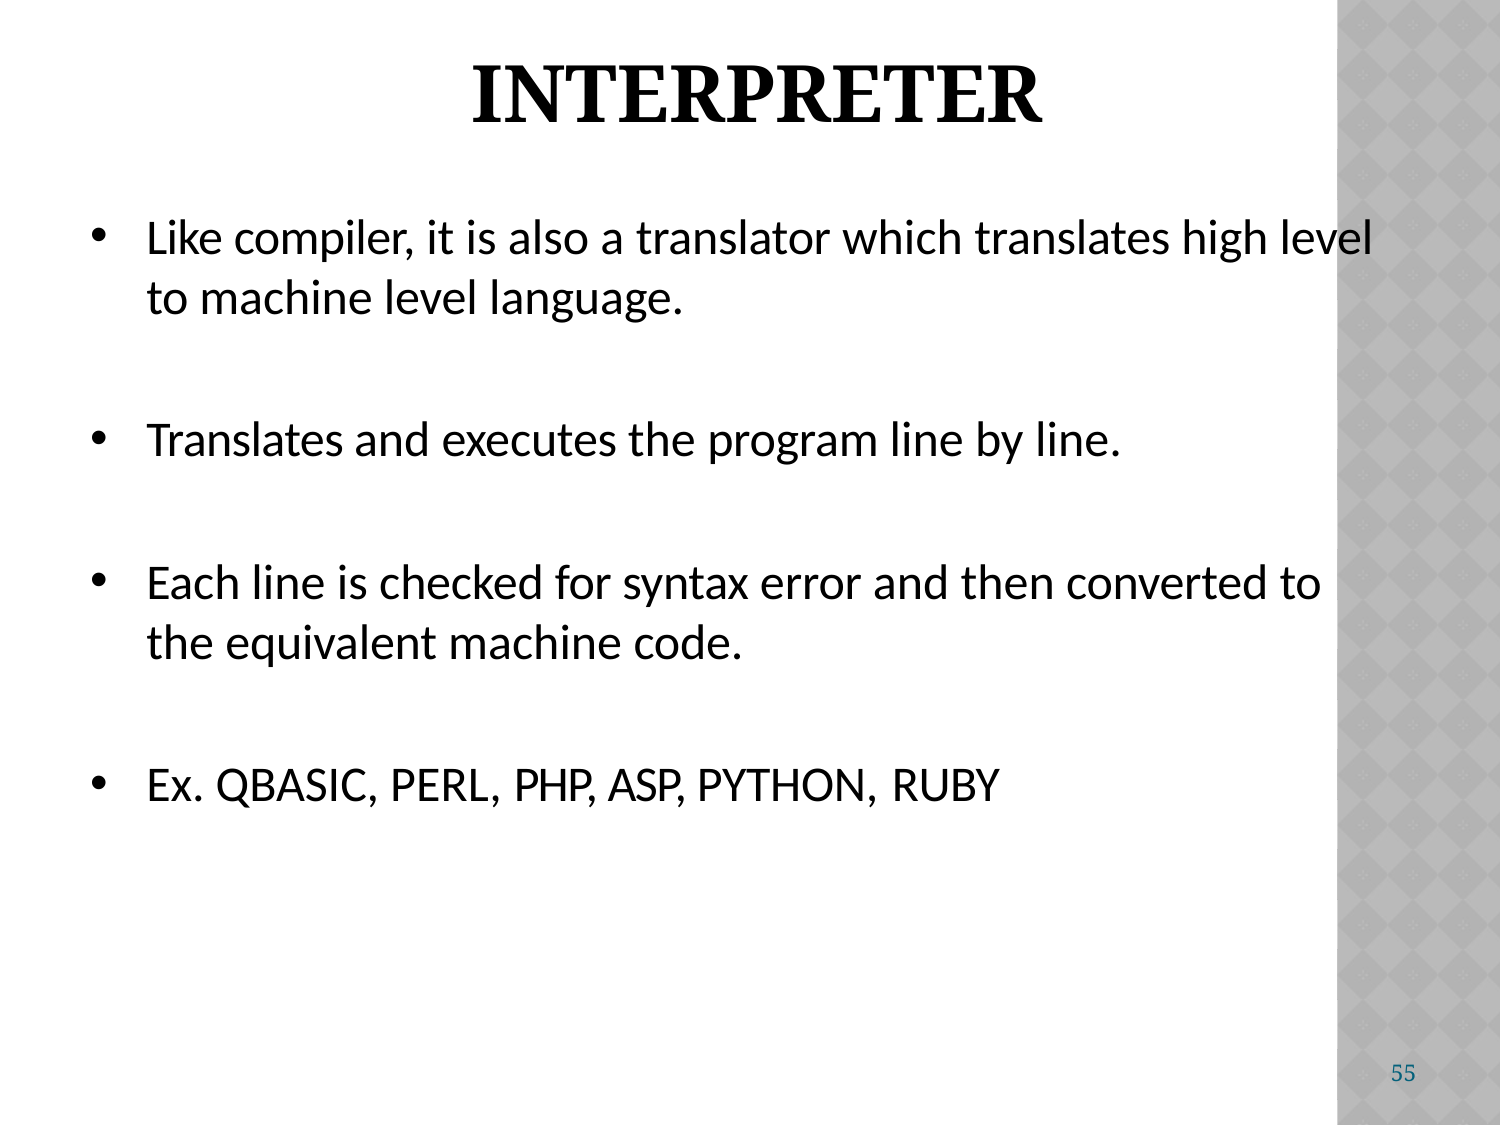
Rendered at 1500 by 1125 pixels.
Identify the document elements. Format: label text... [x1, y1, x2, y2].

title Interpreter [399, 0, 1113, 139]
text_box Like compiler, it is also a translator which translates high level to machine level language. Translates and executes the program line by line. Each line is checked for syntax error and then converted to the equivalent machine code. Ex. QBASIC, PERL, PHP, ASP, PYTHON, RUBY [87, 202, 1390, 812]
slide_number 55 [1378, 437, 1417, 1090]
